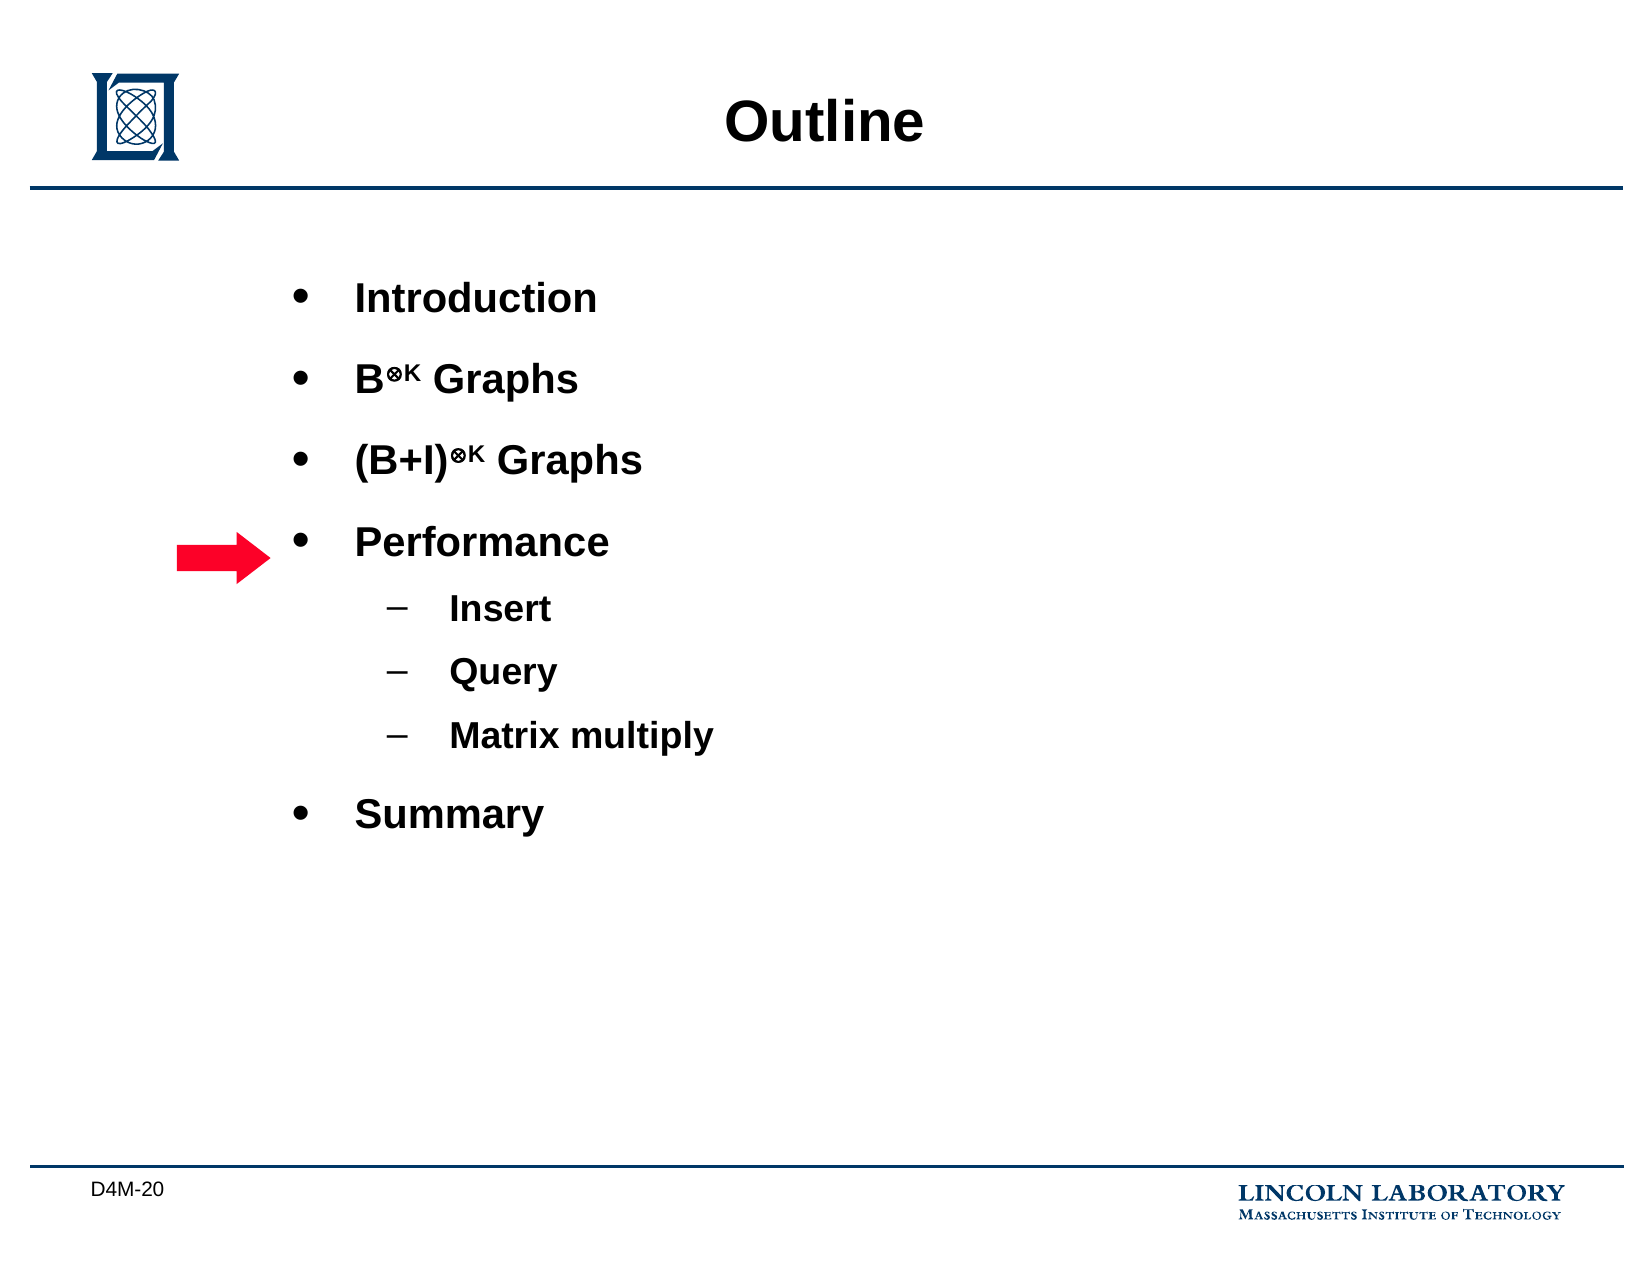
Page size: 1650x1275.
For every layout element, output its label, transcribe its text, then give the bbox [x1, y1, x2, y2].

title Outline [169, 45, 1481, 198]
list Introduction BK Graphs (B+I)K Graphs Performance Insert Query Matrix multiply Summary [275, 262, 1564, 1139]
text_box [176, 531, 271, 585]
